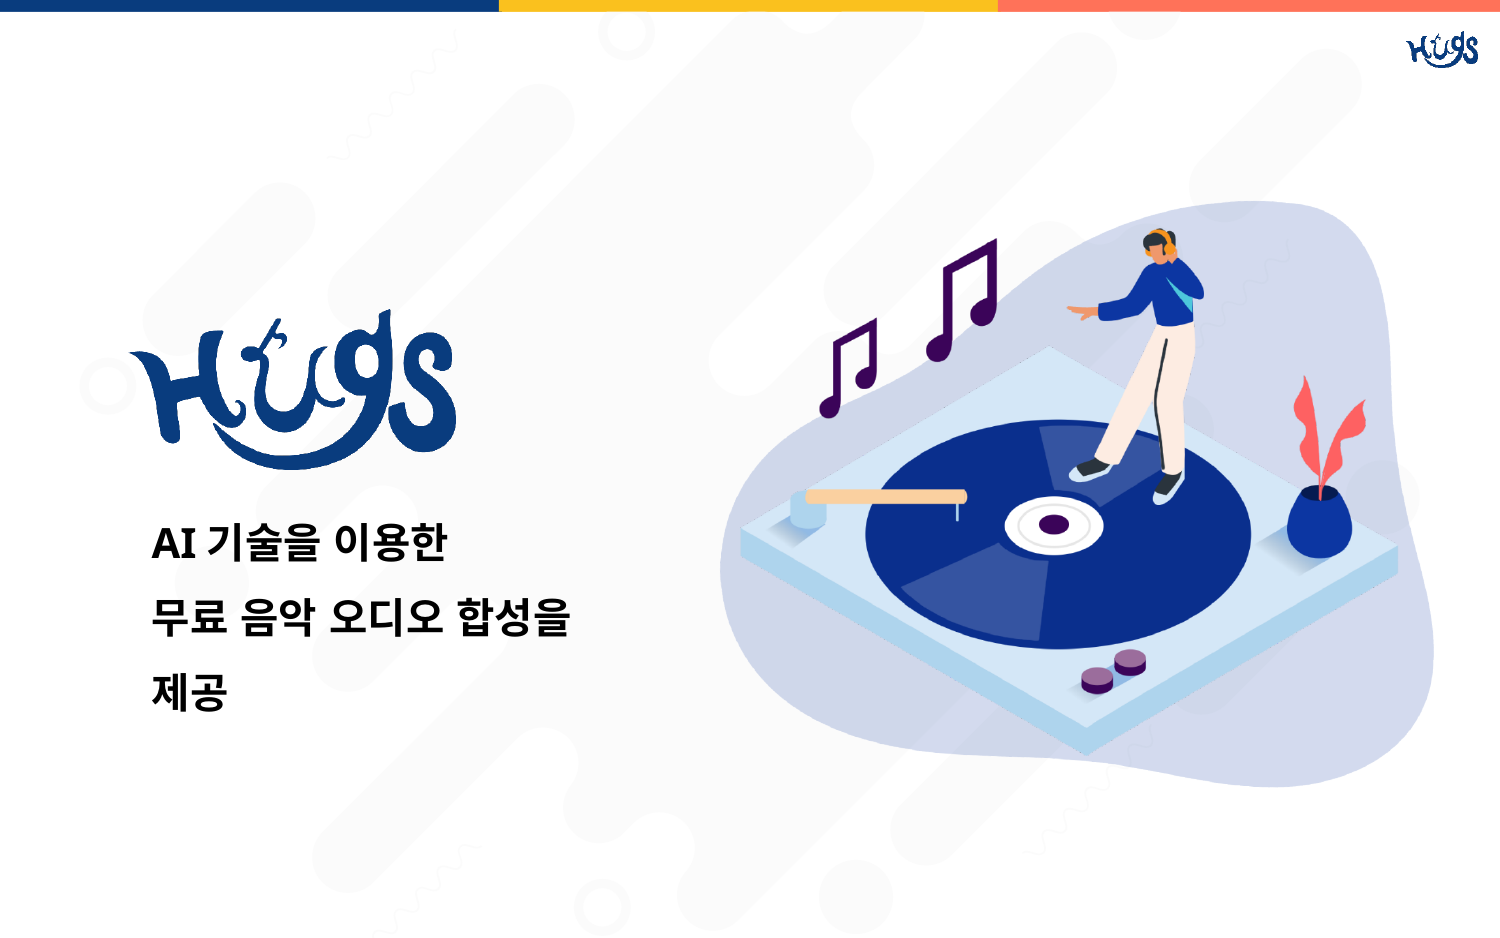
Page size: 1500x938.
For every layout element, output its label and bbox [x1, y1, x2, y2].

text_box [128, 309, 639, 646]
text_box [607, 122, 1500, 815]
picture [1424, 31, 1478, 68]
text_box [0, 0, 1500, 12]
text_box [76, 20, 1424, 938]
